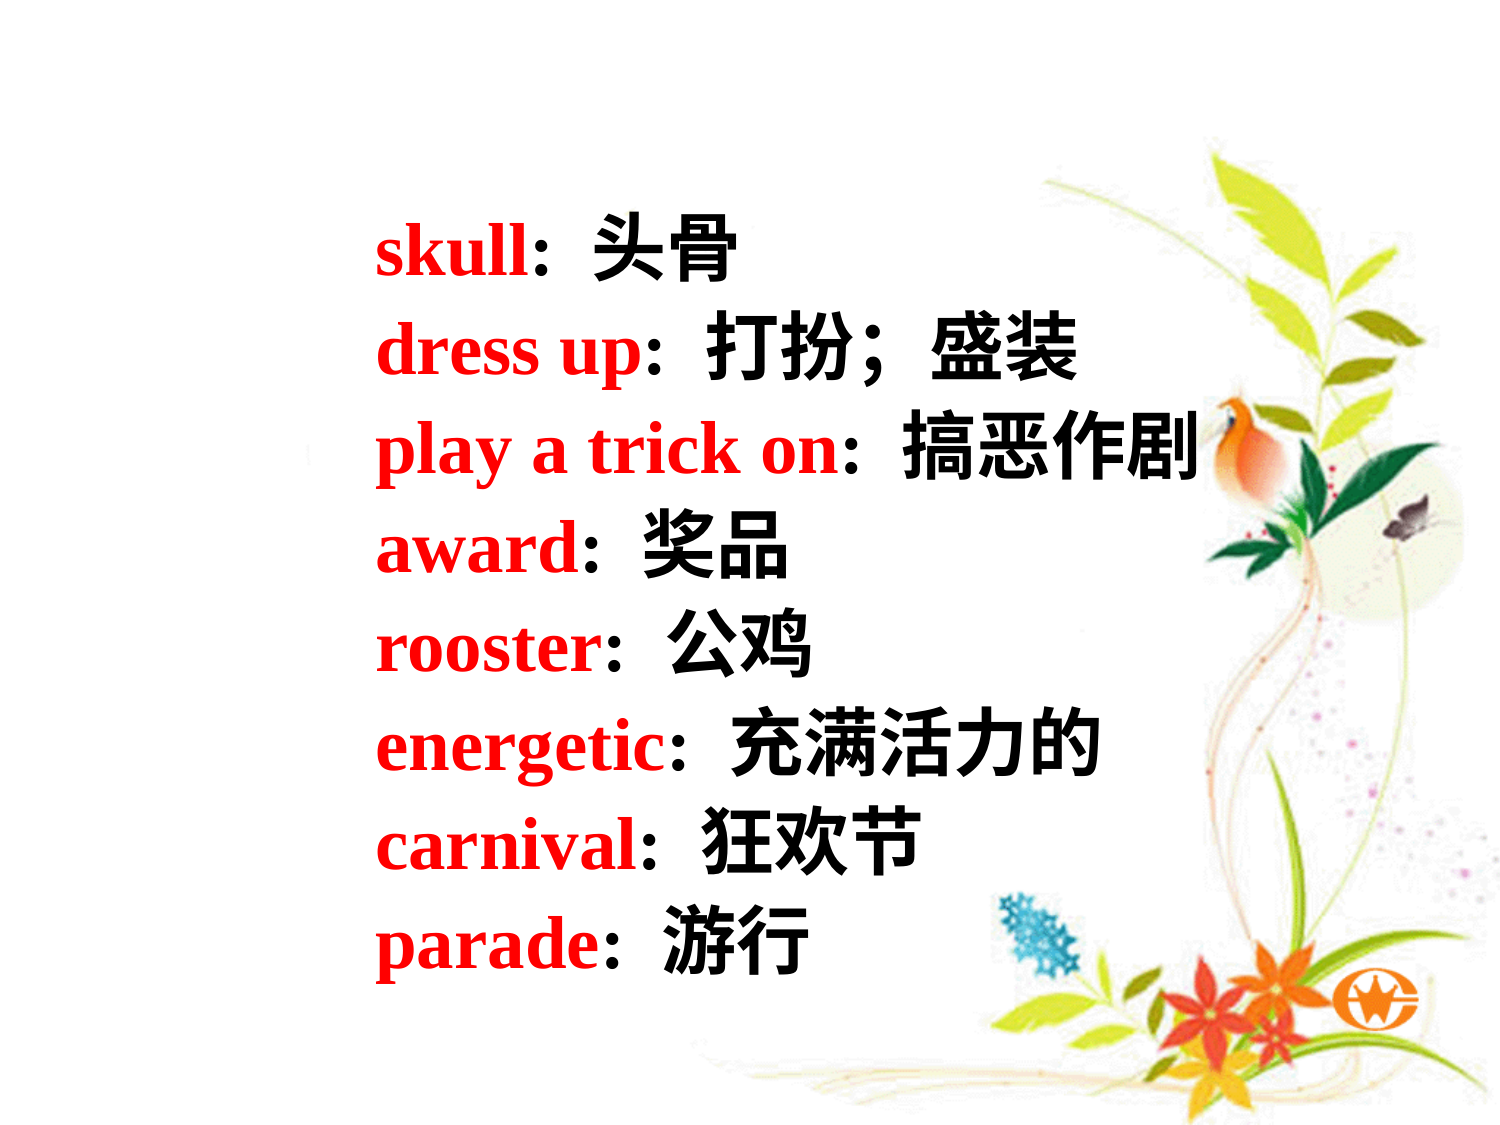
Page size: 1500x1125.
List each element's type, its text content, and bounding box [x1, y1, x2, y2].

list skull: 头骨 dress up: 打扮；盛装 play a trick on: 搞恶作剧 award: 奖品 rooster: 公鸡 energetic: 充满活力的 carnival: 狂欢节 parade: 游行 [360, 184, 1246, 1012]
picture [0, 0, 1500, 1125]
